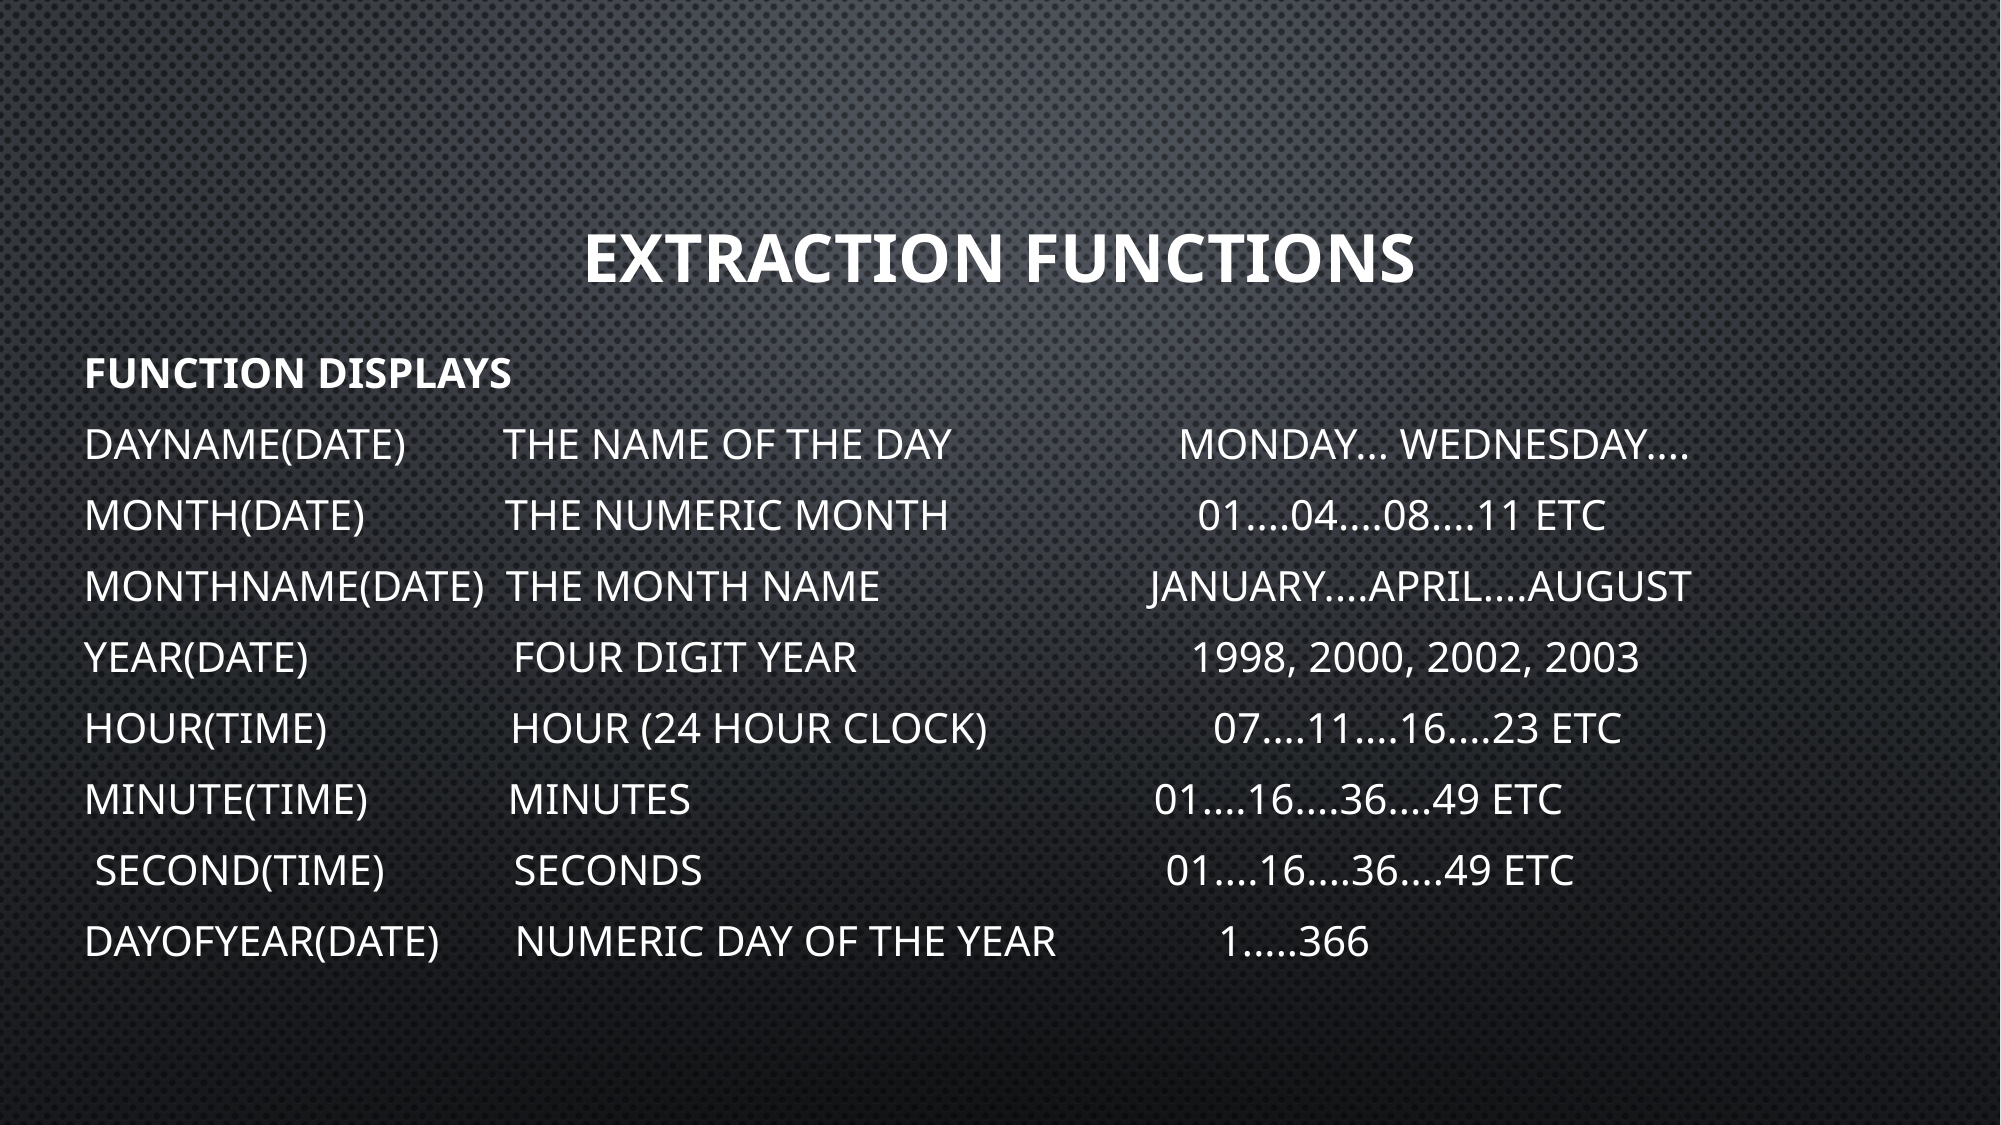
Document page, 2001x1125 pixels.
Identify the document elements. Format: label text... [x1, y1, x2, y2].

title EXTRACTION FUNCTIONS [187, 99, 1813, 233]
list Function Displays DAYNAME(date) The Name of the day Monday... Wednesday.... MONTH(date) The numeric month 01....04....08....11 etc MONTHNAME(date) The Month name January....April....August YEAR(date) Four digit year 1998, 2000, 2002, 2003 HOUR(time) Hour (24 hour clock) 07....11....16....23 etc MINUTE(time) Minutes 01....16....36....49 etc SECOND(time) Seconds 01....16....36....49 etc DAYOFYEAR(date) Numeric day of the year 1.....366 [68, 233, 1932, 1078]
